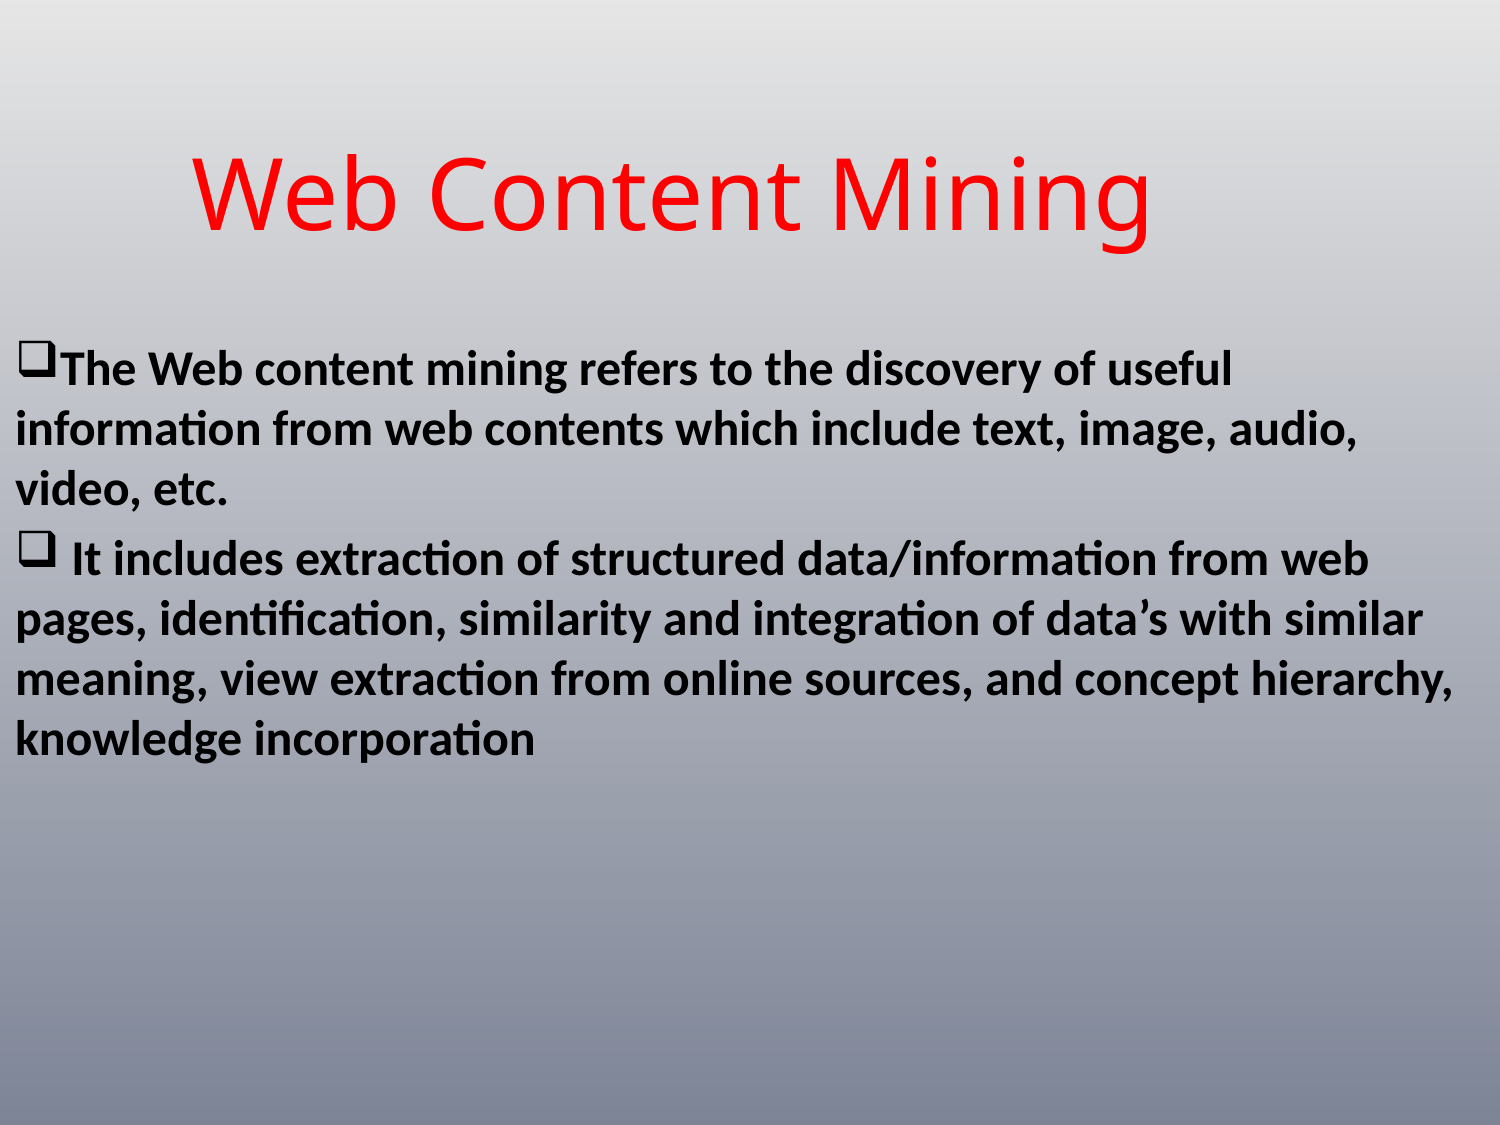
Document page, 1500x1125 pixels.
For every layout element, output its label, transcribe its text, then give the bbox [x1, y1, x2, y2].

title Web Content Mining [117, 70, 1231, 312]
subtitle The Web content mining refers to the discovery of useful information from web contents which include text, image, audio, video, etc. It includes extraction of structured data/information from web pages, identification, similarity and integration of data’s with similar meaning, view extraction from online sources, and concept hierarchy, knowledge incorporation [0, 328, 1500, 985]
